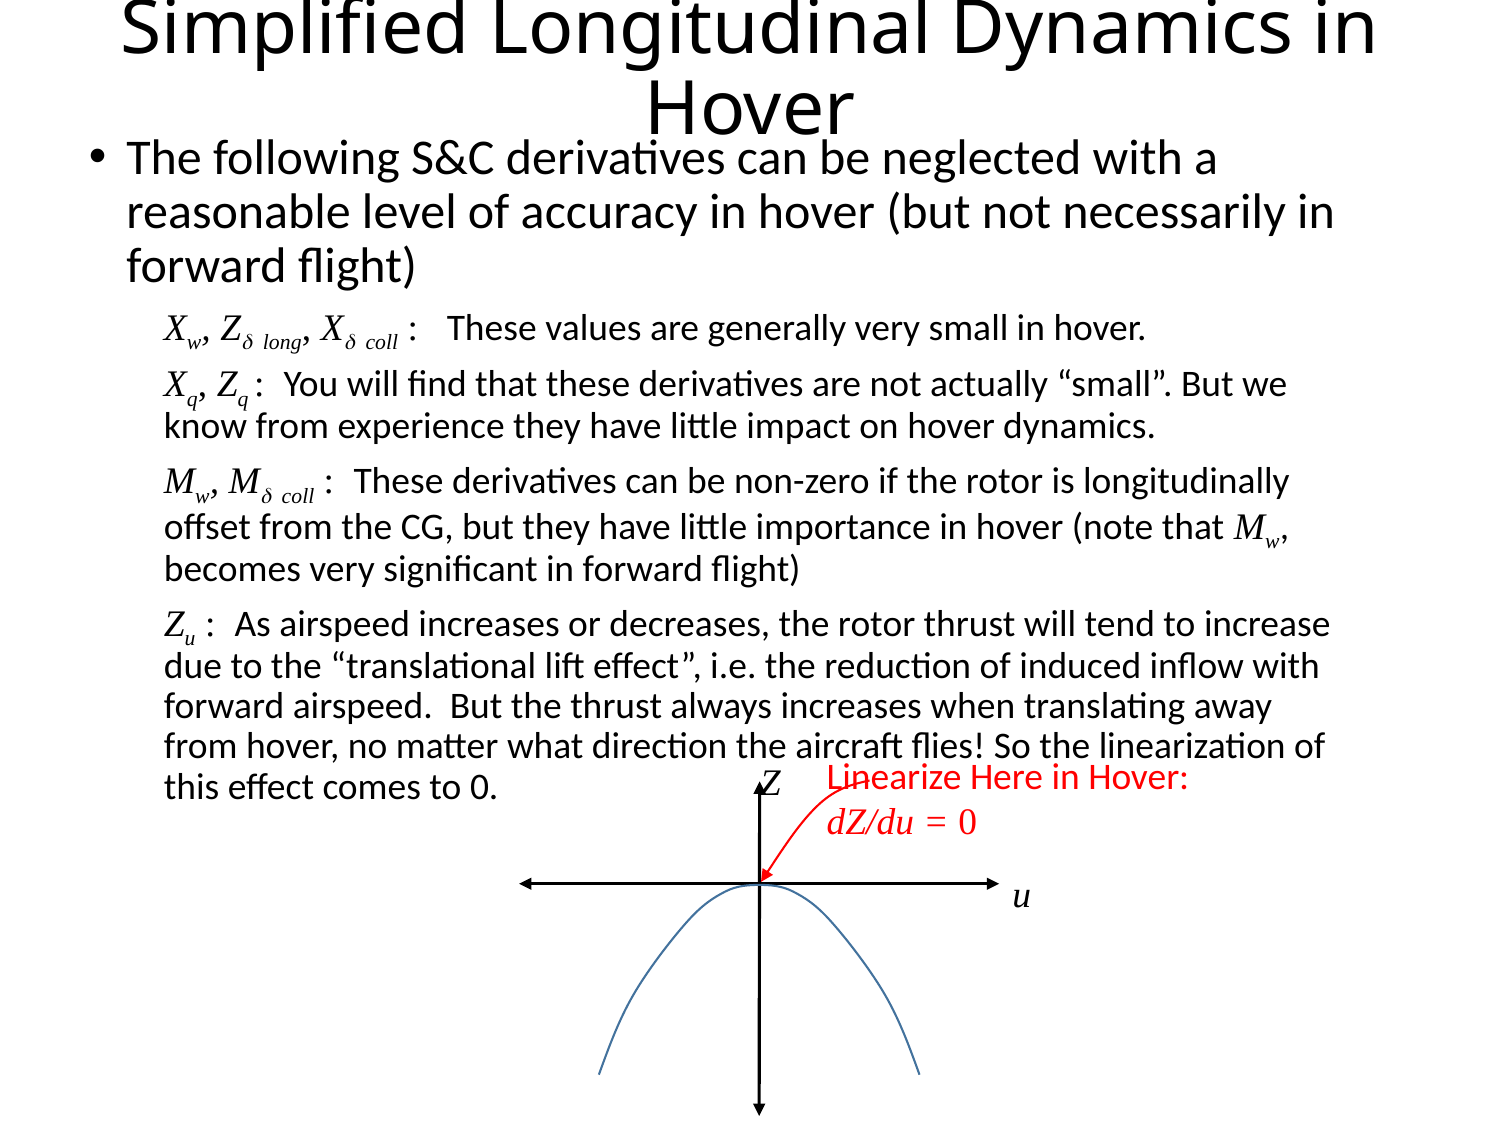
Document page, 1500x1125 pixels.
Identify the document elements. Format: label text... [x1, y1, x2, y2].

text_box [519, 745, 1145, 1116]
list The following S&C derivatives can be neglected with a reasonable level of accuracy in hover (but not necessarily in forward flight) Xw, Zd long, Xd coll : These values are generally very small in hover. Xq, Zq : You will find that these derivatives are not actually “small”. But we know from experience they have little impact on hover dynamics. Mw, Md coll : These derivatives can be non-zero if the rotor is longitudinally offset from the CG, but they have little importance in hover (note that Mw, becomes very significant in forward flight) Zu : As airspeed increases or decreases, the rotor thrust will tend to increase due to the “translational lift effect”, i.e. the reduction of induced inflow with forward airspeed. But the thrust always increases when translating away from hover, no matter what direction the aircraft flies! So the linearization of this effect comes to 0. [73, 123, 1368, 1080]
title Simplified Longitudinal Dynamics in Hover [103, 30, 1397, 110]
